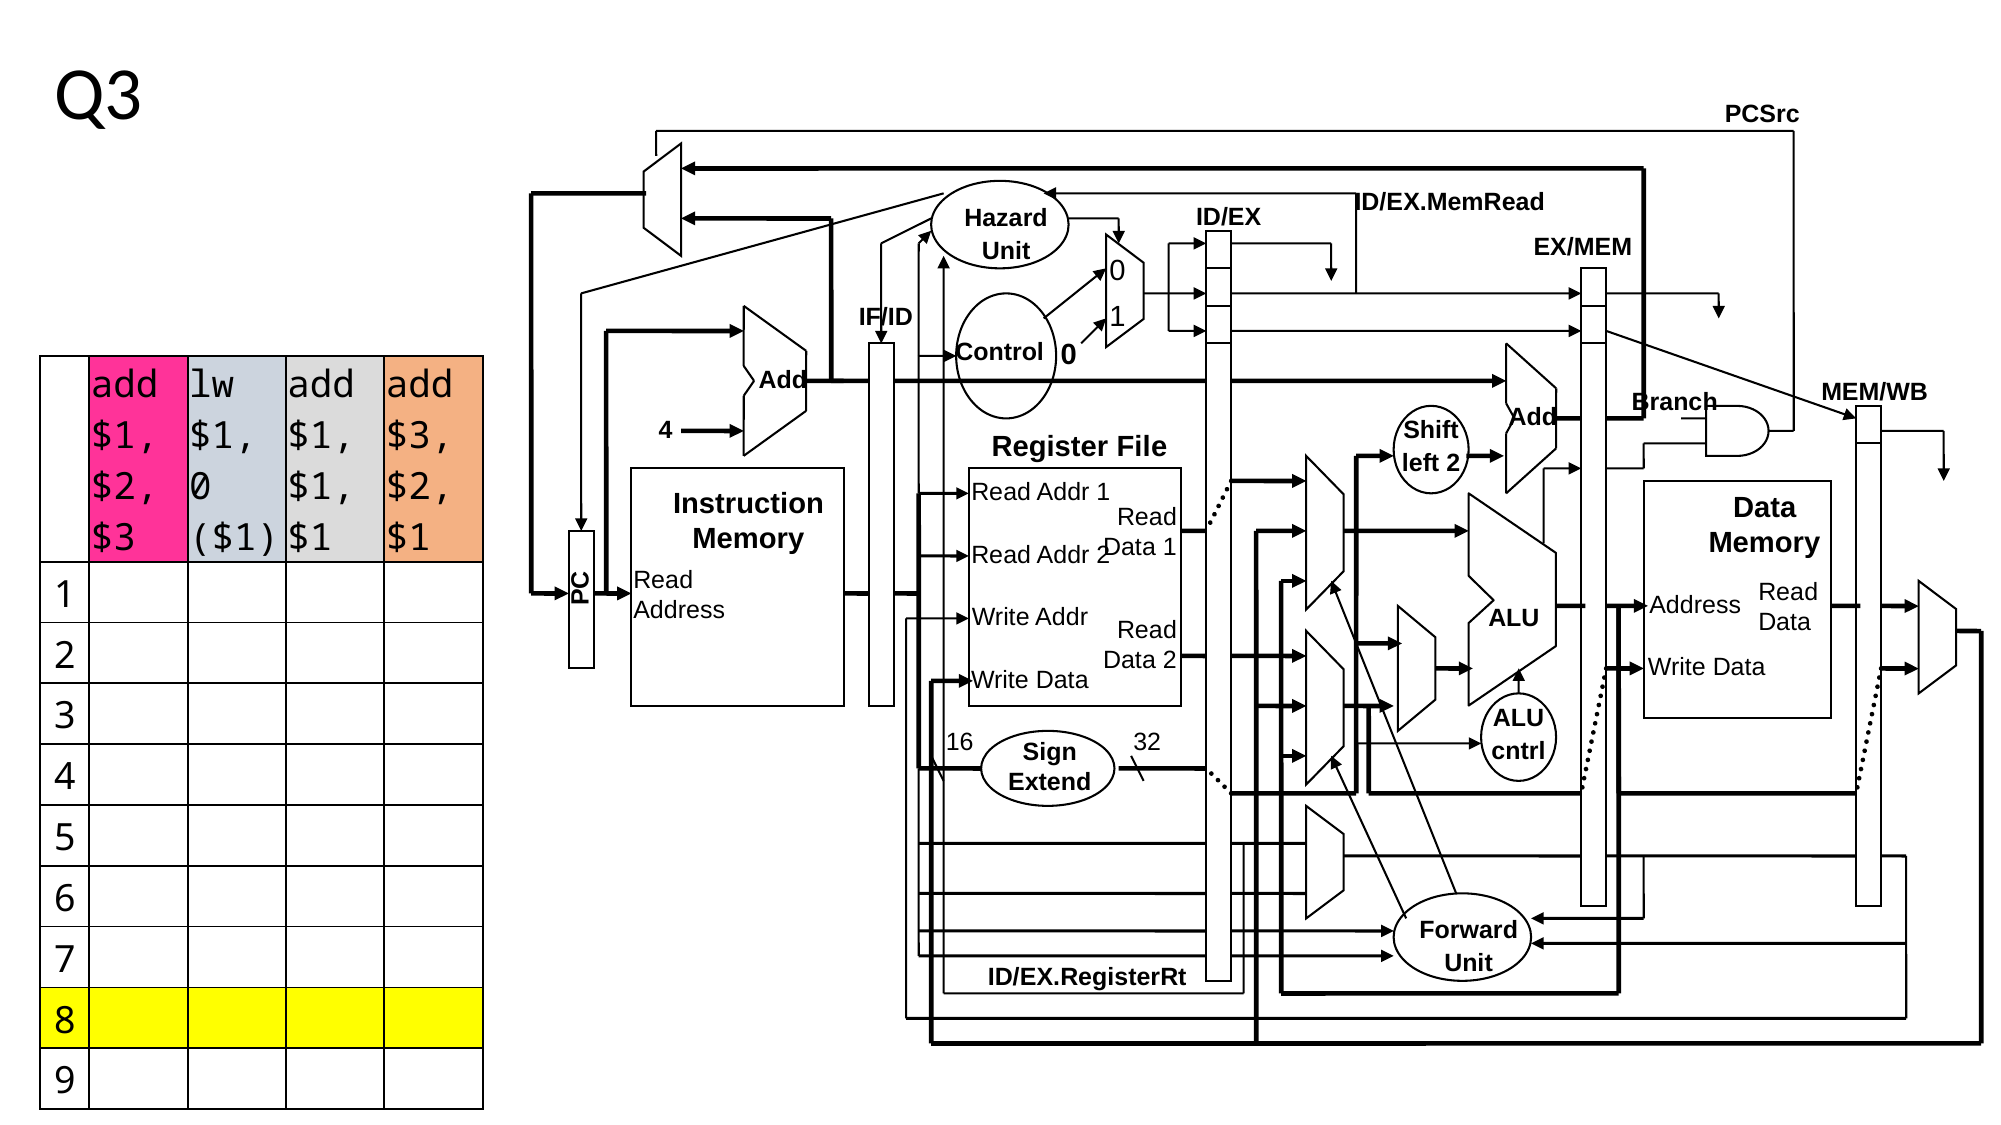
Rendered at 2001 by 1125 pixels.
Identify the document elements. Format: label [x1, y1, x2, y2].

table_cell [385, 867, 482, 926]
table_cell [287, 684, 383, 743]
table_cell [385, 988, 482, 1047]
table_cell [41, 927, 88, 987]
table_cell [41, 684, 88, 743]
table_cell [90, 623, 187, 682]
table_cell [385, 745, 482, 804]
table_cell [90, 1049, 187, 1108]
table_cell [90, 927, 187, 987]
table_cell [287, 806, 383, 865]
table_cell [385, 1049, 482, 1108]
table_cell [189, 988, 285, 1047]
table_cell [41, 623, 88, 682]
table_cell [287, 745, 383, 804]
table_cell [189, 684, 285, 743]
table_cell [189, 867, 285, 926]
table_cell [287, 867, 383, 926]
table_cell [385, 927, 482, 987]
table_cell [41, 1049, 88, 1108]
table_header [385, 357, 482, 561]
table_cell [189, 745, 285, 804]
table_cell [41, 806, 88, 865]
table_cell [189, 1049, 285, 1108]
table_header [41, 357, 88, 561]
table_cell [41, 867, 88, 926]
table_cell [189, 806, 285, 865]
table_cell [90, 806, 187, 865]
table_cell [287, 988, 383, 1047]
table_cell [41, 988, 88, 1047]
table_cell [189, 623, 285, 682]
table_cell [41, 745, 88, 804]
table_cell [90, 745, 187, 804]
table_cell [90, 988, 187, 1047]
table_cell [189, 927, 285, 987]
table_cell [385, 806, 482, 865]
table_cell [41, 563, 88, 622]
table_cell [385, 684, 482, 743]
text_box [531, 93, 1982, 1044]
text_box [39, 36, 253, 142]
table_cell [287, 623, 383, 682]
table_header [90, 357, 187, 561]
table_header [189, 357, 285, 561]
table_cell [287, 1049, 383, 1108]
table_cell [90, 867, 187, 926]
table_cell [189, 563, 285, 622]
table_cell [90, 563, 187, 622]
table_cell [287, 927, 383, 987]
table_cell [385, 623, 482, 682]
table_cell [287, 563, 383, 622]
table_cell [90, 684, 187, 743]
table_header [287, 357, 383, 561]
table_cell [385, 563, 482, 622]
